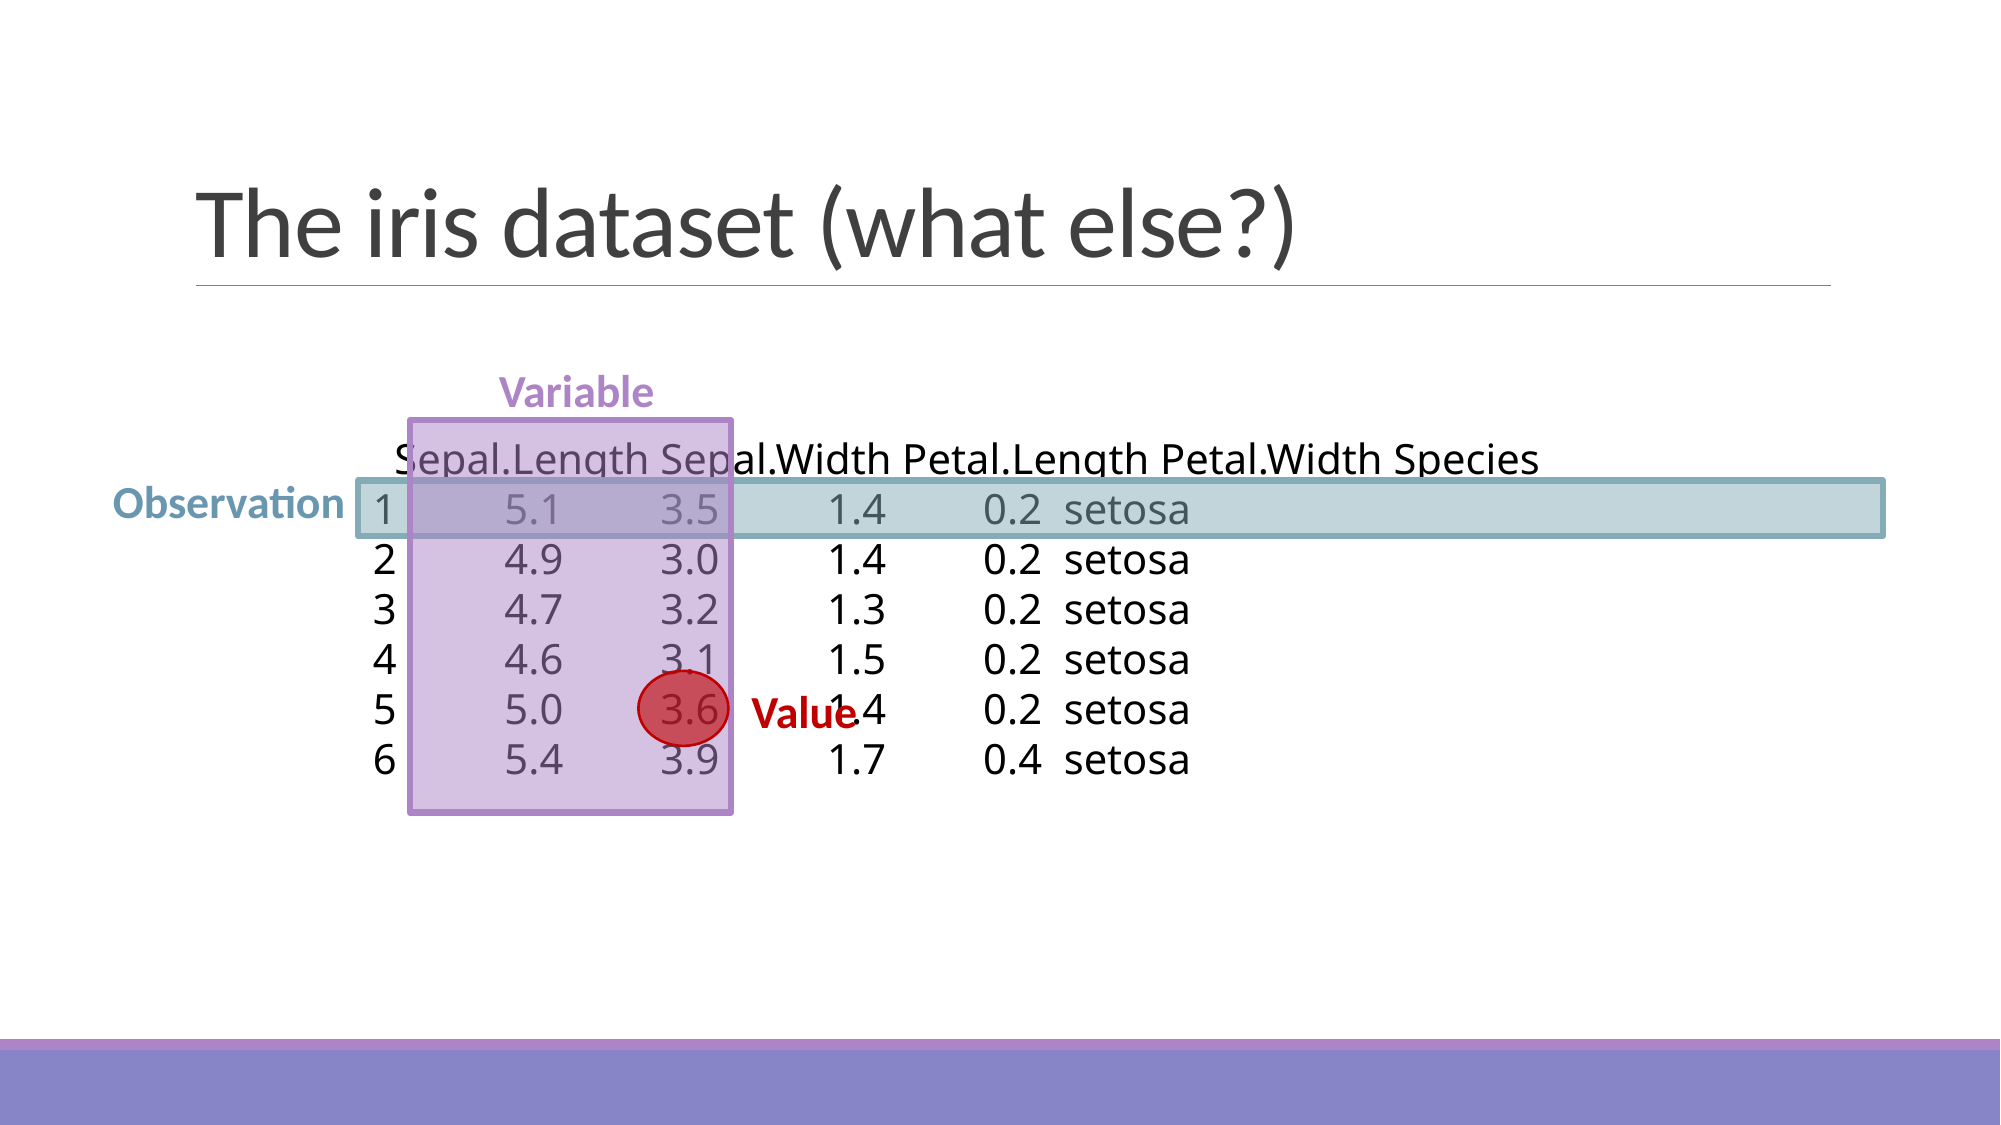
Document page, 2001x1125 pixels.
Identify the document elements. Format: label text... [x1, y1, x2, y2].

text_box Value [736, 675, 883, 745]
text_box Observation [98, 465, 363, 590]
text_box Sepal.Length Sepal.Width Petal.Length Petal.Width Species 1 5.1 3.5 1.4 0.2 setosa 2 4.9 3.0 1.4 0.2 setosa 3 4.7 3.2 1.3 0.2 setosa 4 4.6 3.1 1.5 0.2 setosa 5 5.0 3.6 1.4 0.2 setosa 6 5.4 3.9 1.7 0.4 setosa [358, 425, 2000, 841]
text_box [363, 479, 408, 537]
text_box [408, 419, 732, 814]
text_box [732, 479, 1884, 537]
text_box [637, 669, 730, 748]
text_box Variable [483, 354, 778, 425]
title The iris dataset (what else?) [180, 47, 1830, 285]
